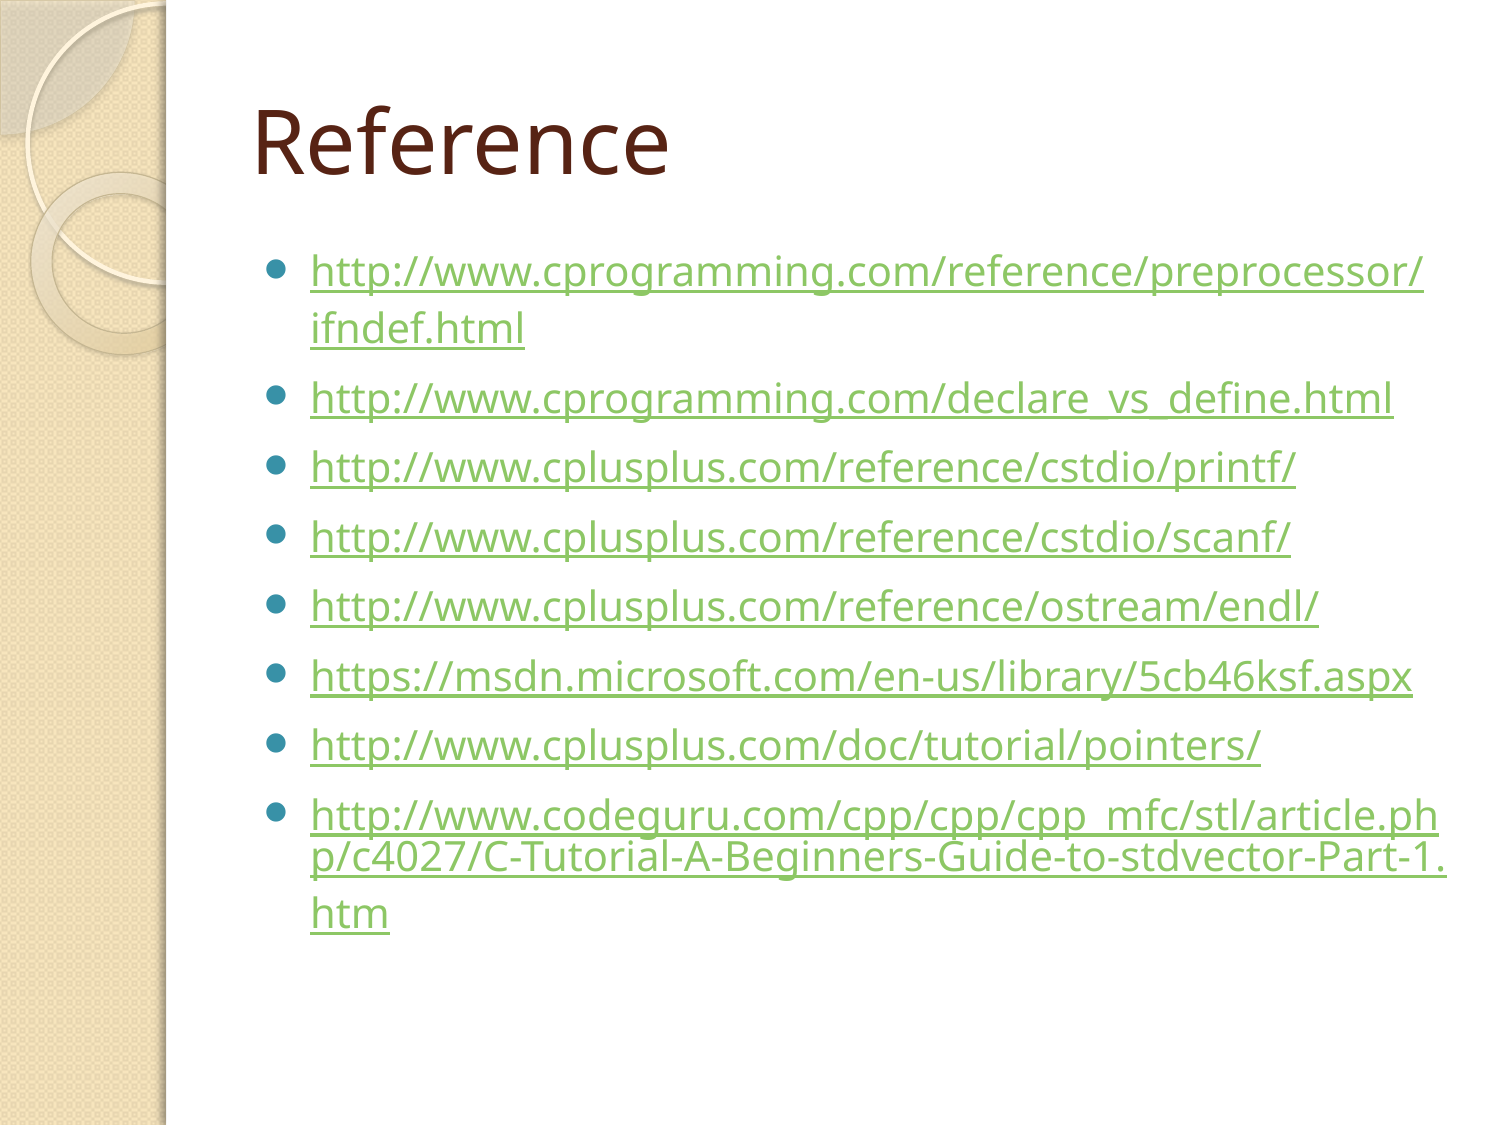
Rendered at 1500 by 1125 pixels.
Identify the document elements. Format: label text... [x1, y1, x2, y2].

title Reference [235, 45, 1466, 233]
list http://www.cprogramming.com/reference/preprocessor/ifndef.html http://www.cprogramming.com/declare_vs_define.html http://www.cplusplus.com/reference/cstdio/printf/ http://www.cplusplus.com/reference/cstdio/scanf/ http://www.cplusplus.com/reference/ostream/endl/ https://msdn.microsoft.com/en-us/library/5cb46ksf.aspx http://www.cplusplus.com/doc/tutorial/pointers/ http://www.codeguru.com/cpp/cpp/cpp_mfc/stl/article.php/c4027/C-Tutorial-A-Beginners-Guide-to-stdvector-Part-1.htm [235, 237, 1466, 1025]
